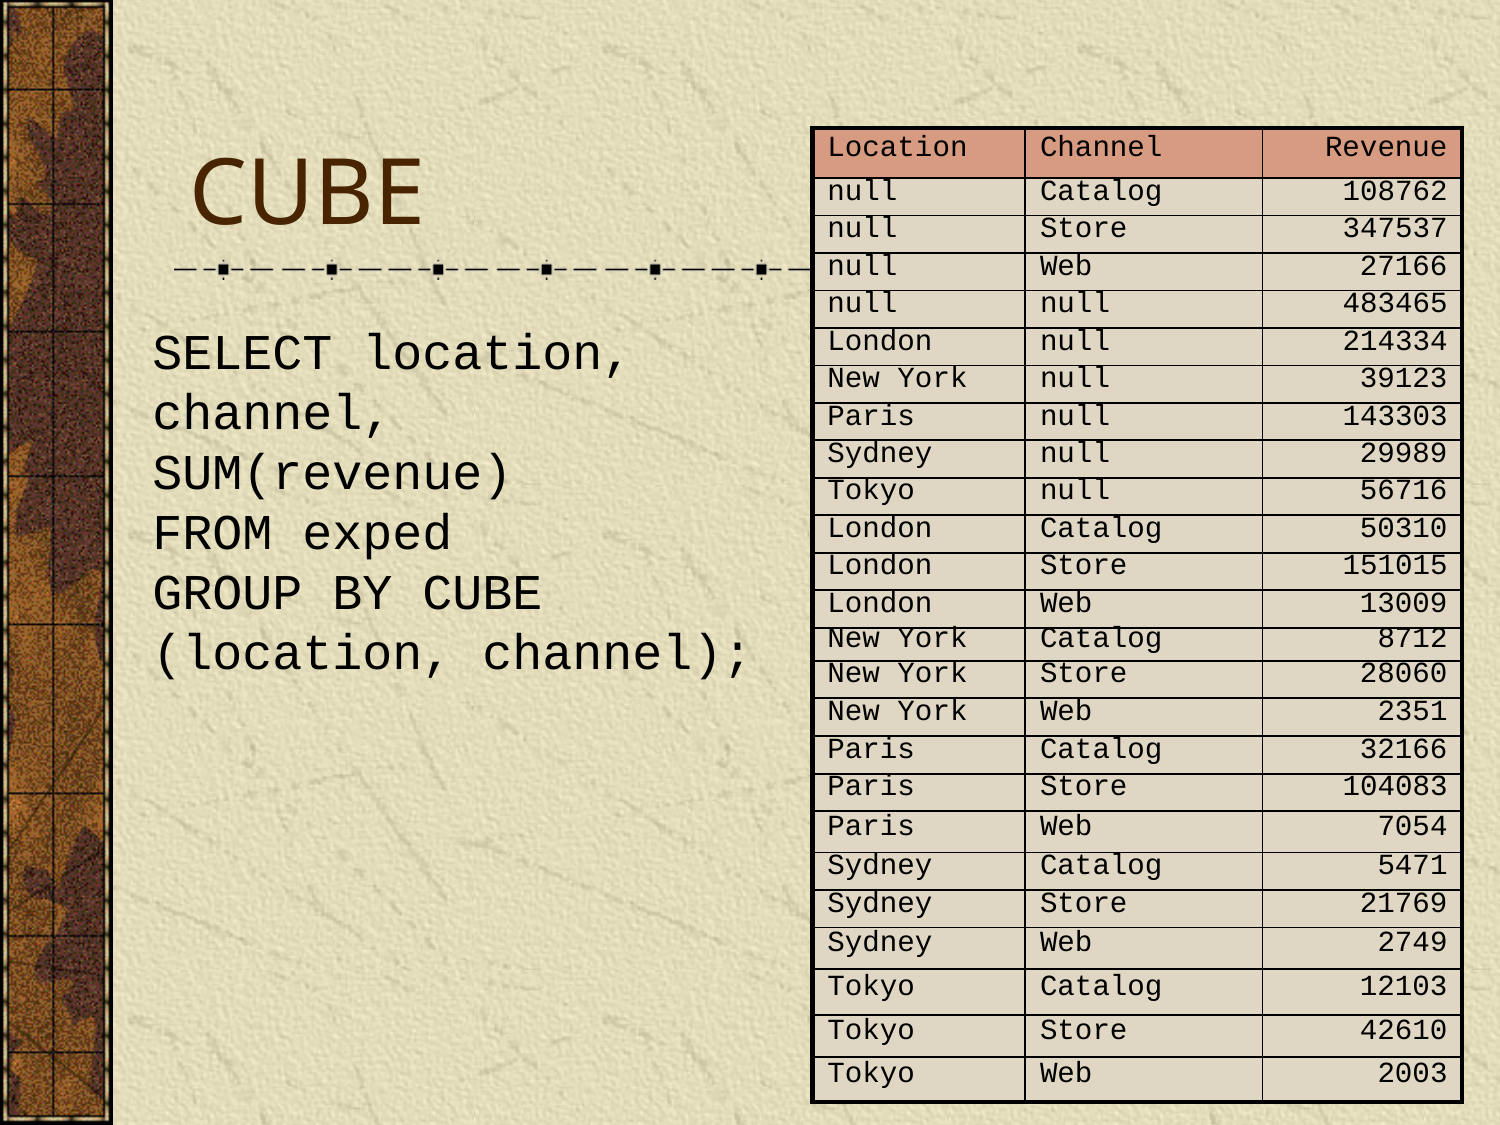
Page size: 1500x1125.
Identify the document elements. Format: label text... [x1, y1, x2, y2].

table_cell null [815, 254, 1024, 290]
table_cell null [1026, 291, 1262, 327]
table_cell 39123 [1263, 366, 1460, 402]
table_cell 108762 [1451, 179, 1460, 215]
table_cell 483465 [1263, 291, 1460, 327]
table_cell New York [815, 366, 1024, 402]
table_cell Tokyo [815, 1058, 1024, 1100]
table_cell 50310 [1263, 516, 1460, 552]
table_cell null [1026, 404, 1262, 439]
table_cell Store [1026, 662, 1262, 697]
table_cell Sydney [815, 928, 1024, 968]
table_cell null [1026, 441, 1262, 477]
table_cell 143303 [1263, 404, 1460, 439]
table_cell null [1026, 366, 1262, 402]
table_cell New York [815, 629, 1024, 660]
table_cell 7054 [1263, 812, 1460, 852]
table_cell Tokyo [815, 1016, 1024, 1056]
table_cell null [815, 291, 1024, 327]
table_cell London [815, 329, 1024, 365]
table_cell Catalog [1026, 853, 1262, 889]
table_cell Web [1026, 699, 1262, 735]
table_cell New York [815, 699, 1024, 735]
table_cell Store [1026, 775, 1262, 810]
table_cell Store [1026, 554, 1262, 589]
table_cell Paris [815, 775, 1024, 810]
table_cell 28060 [1263, 662, 1460, 697]
table_cell Web [1026, 254, 1262, 290]
table_cell 2003 [1263, 1058, 1460, 1100]
table_header Revenue [1451, 130, 1460, 177]
title CUBE [174, 62, 1451, 251]
table_cell Tokyo [815, 970, 1024, 1014]
table_cell 151015 [1263, 554, 1460, 589]
table_cell Web [1026, 812, 1262, 852]
table_cell 214334 [1263, 329, 1460, 365]
table_cell 21769 [1263, 891, 1460, 927]
table_cell Store [1026, 891, 1262, 927]
table_cell 56716 [1263, 479, 1460, 514]
table_cell Store [1026, 1016, 1262, 1056]
table_cell Sydney [815, 853, 1024, 889]
table_cell Sydney [815, 891, 1024, 927]
table_cell null [1026, 479, 1262, 514]
table_cell Web [1026, 1058, 1262, 1100]
table_cell Catalog [1026, 516, 1262, 552]
table_cell New York [815, 662, 1024, 697]
table_cell 32166 [1263, 737, 1460, 773]
table_cell Paris [815, 404, 1024, 439]
table_cell London [815, 554, 1024, 589]
table_cell Web [1026, 591, 1262, 627]
picture [0, 0, 1500, 1125]
table_cell 347537 [1263, 216, 1460, 252]
table_cell 8712 [1263, 629, 1460, 660]
table_cell 12103 [1263, 970, 1460, 1014]
table_cell Web [1026, 928, 1262, 968]
table_cell Catalog [1026, 737, 1262, 773]
table_cell Catalog [1026, 629, 1262, 660]
table_cell Catalog [1026, 970, 1262, 1014]
table_cell London [815, 591, 1024, 627]
table_cell 2351 [1263, 699, 1460, 735]
table_cell London [815, 516, 1024, 552]
table_cell 2749 [1263, 928, 1460, 968]
table_cell Tokyo [815, 479, 1024, 514]
table_cell 13009 [1263, 591, 1460, 627]
table_cell 29989 [1263, 441, 1460, 477]
table_cell Sydney [815, 441, 1024, 477]
table_cell 5471 [1263, 853, 1460, 889]
table_cell Paris [815, 812, 1024, 852]
table_cell 42610 [1263, 1016, 1460, 1056]
table_cell Paris [815, 737, 1024, 773]
table_cell null [1026, 329, 1262, 365]
table_cell 104083 [1263, 775, 1460, 810]
text_box SELECT location, channel, SUM(revenue) FROM exped GROUP BY CUBE (location, channel); [137, 312, 775, 688]
table_cell 27166 [1263, 254, 1460, 290]
